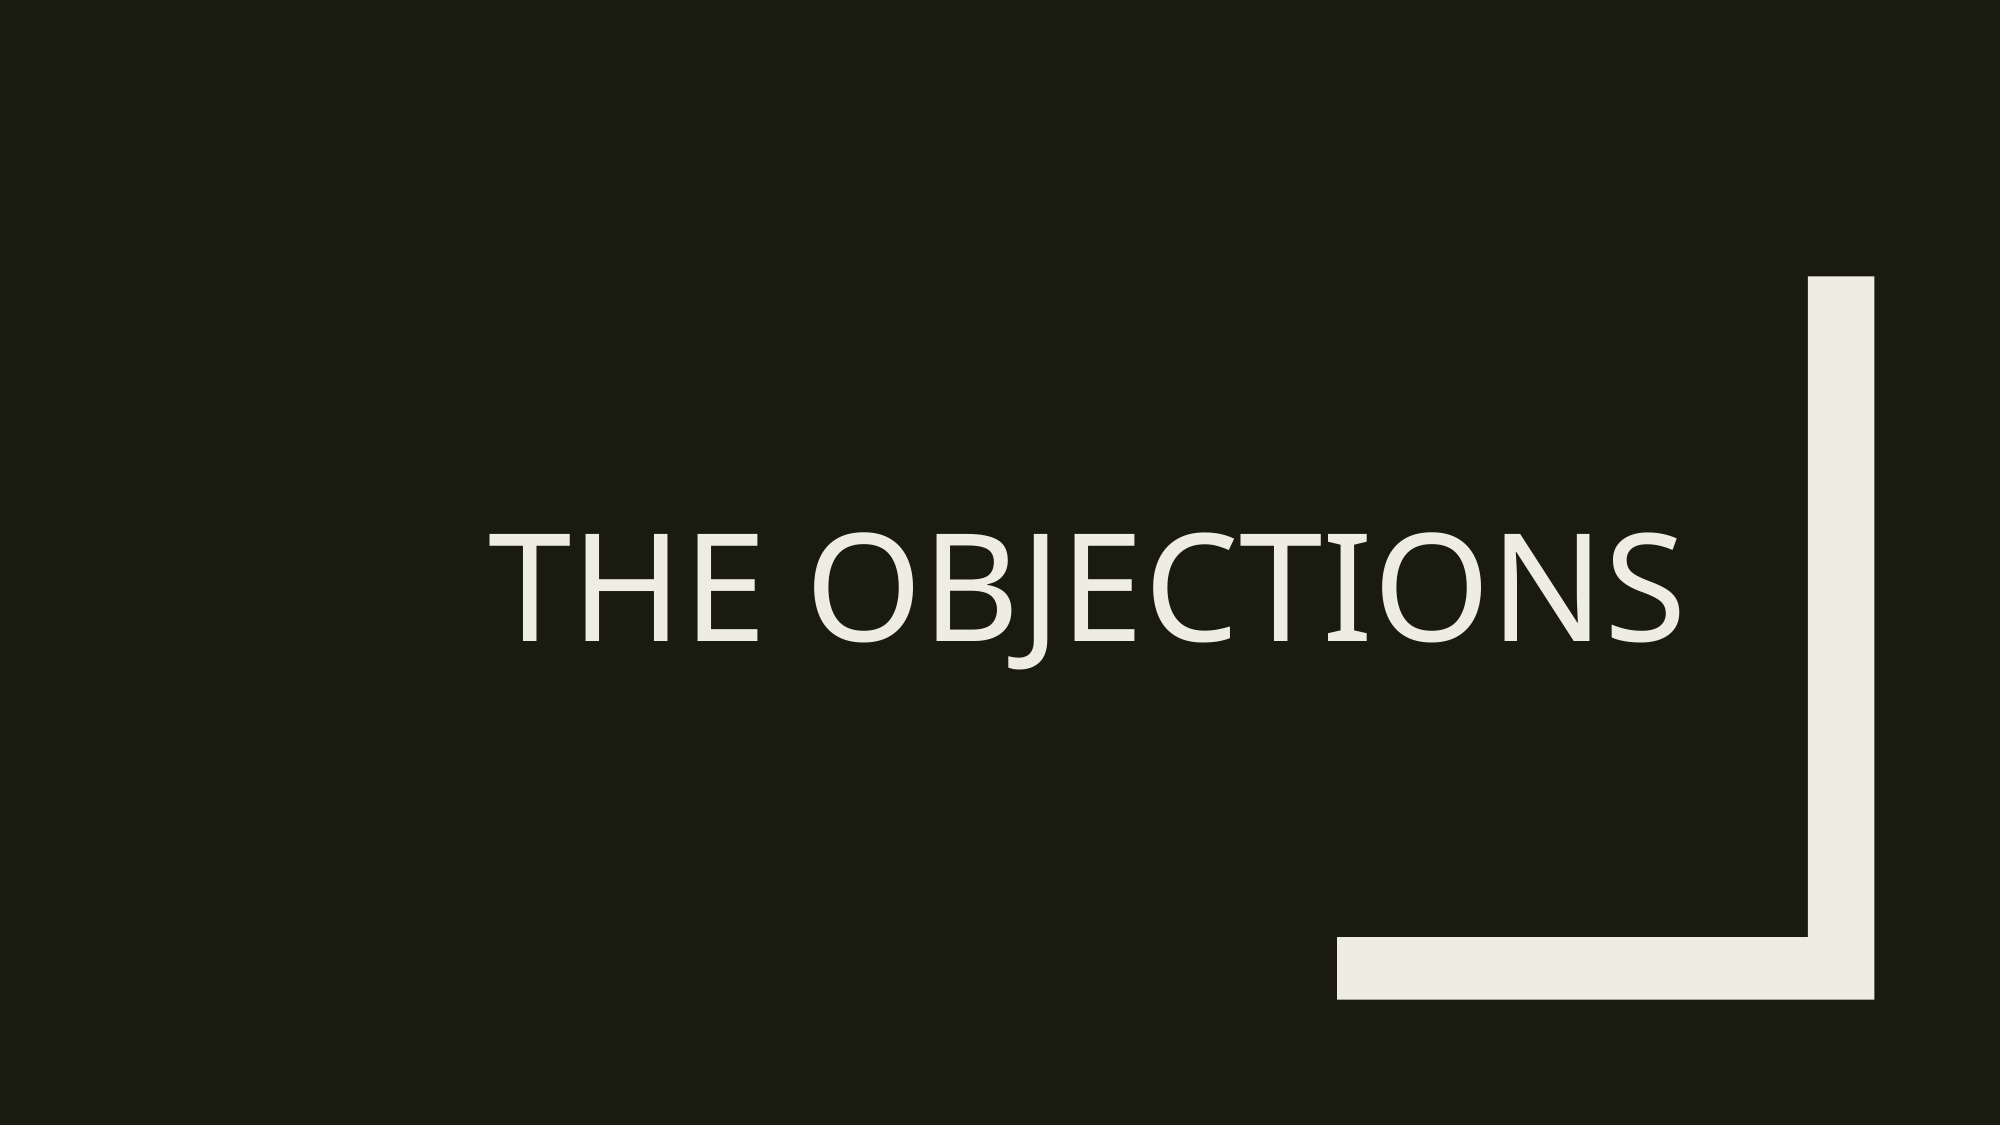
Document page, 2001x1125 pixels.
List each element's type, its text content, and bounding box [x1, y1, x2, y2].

title The objections [125, 213, 1703, 682]
